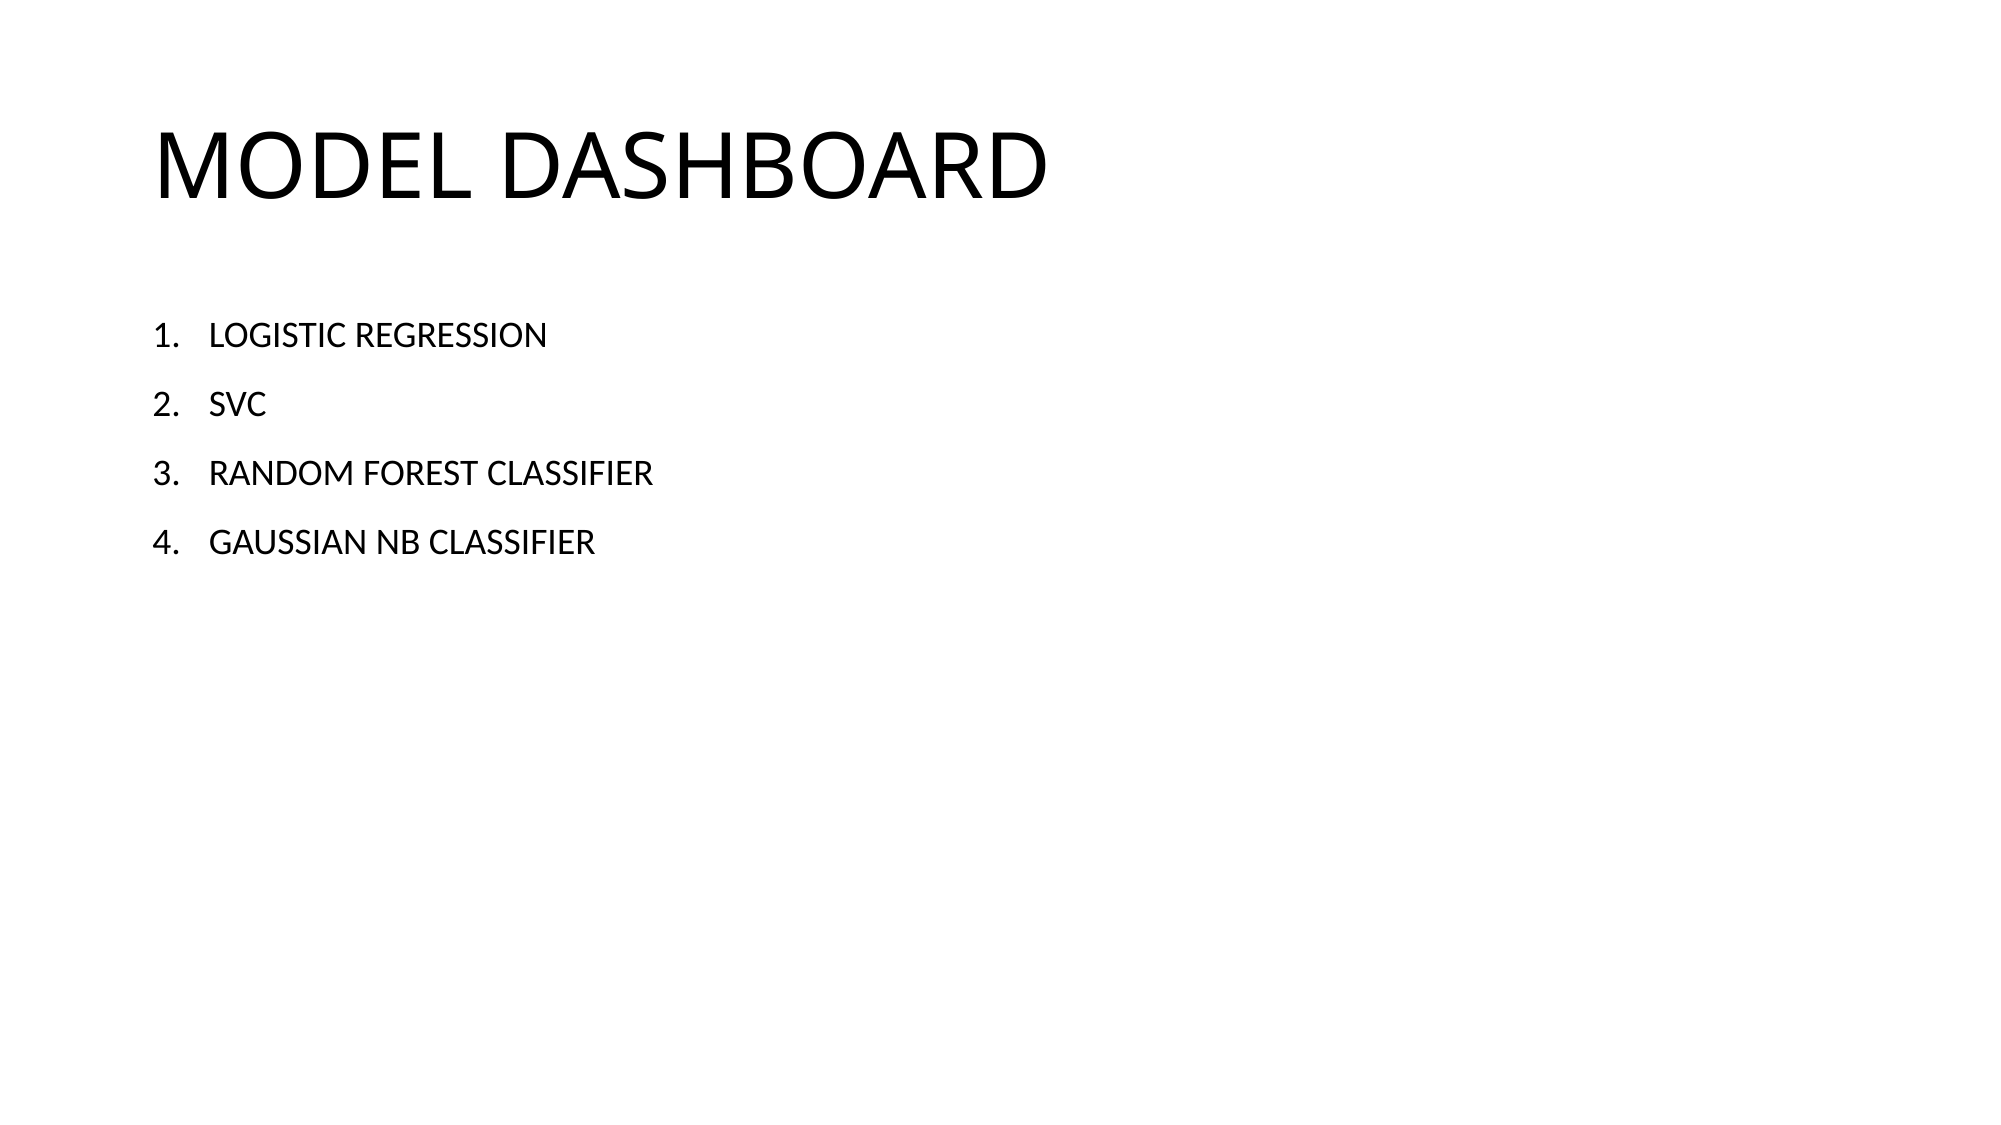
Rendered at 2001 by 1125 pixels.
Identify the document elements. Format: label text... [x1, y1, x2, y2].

list LOGISTIC REGRESSION SVC RANDOM FOREST CLASSIFIER GAUSSIAN NB CLASSIFIER [137, 299, 1863, 1014]
title MODEL DASHBOARD [137, 59, 1863, 278]
